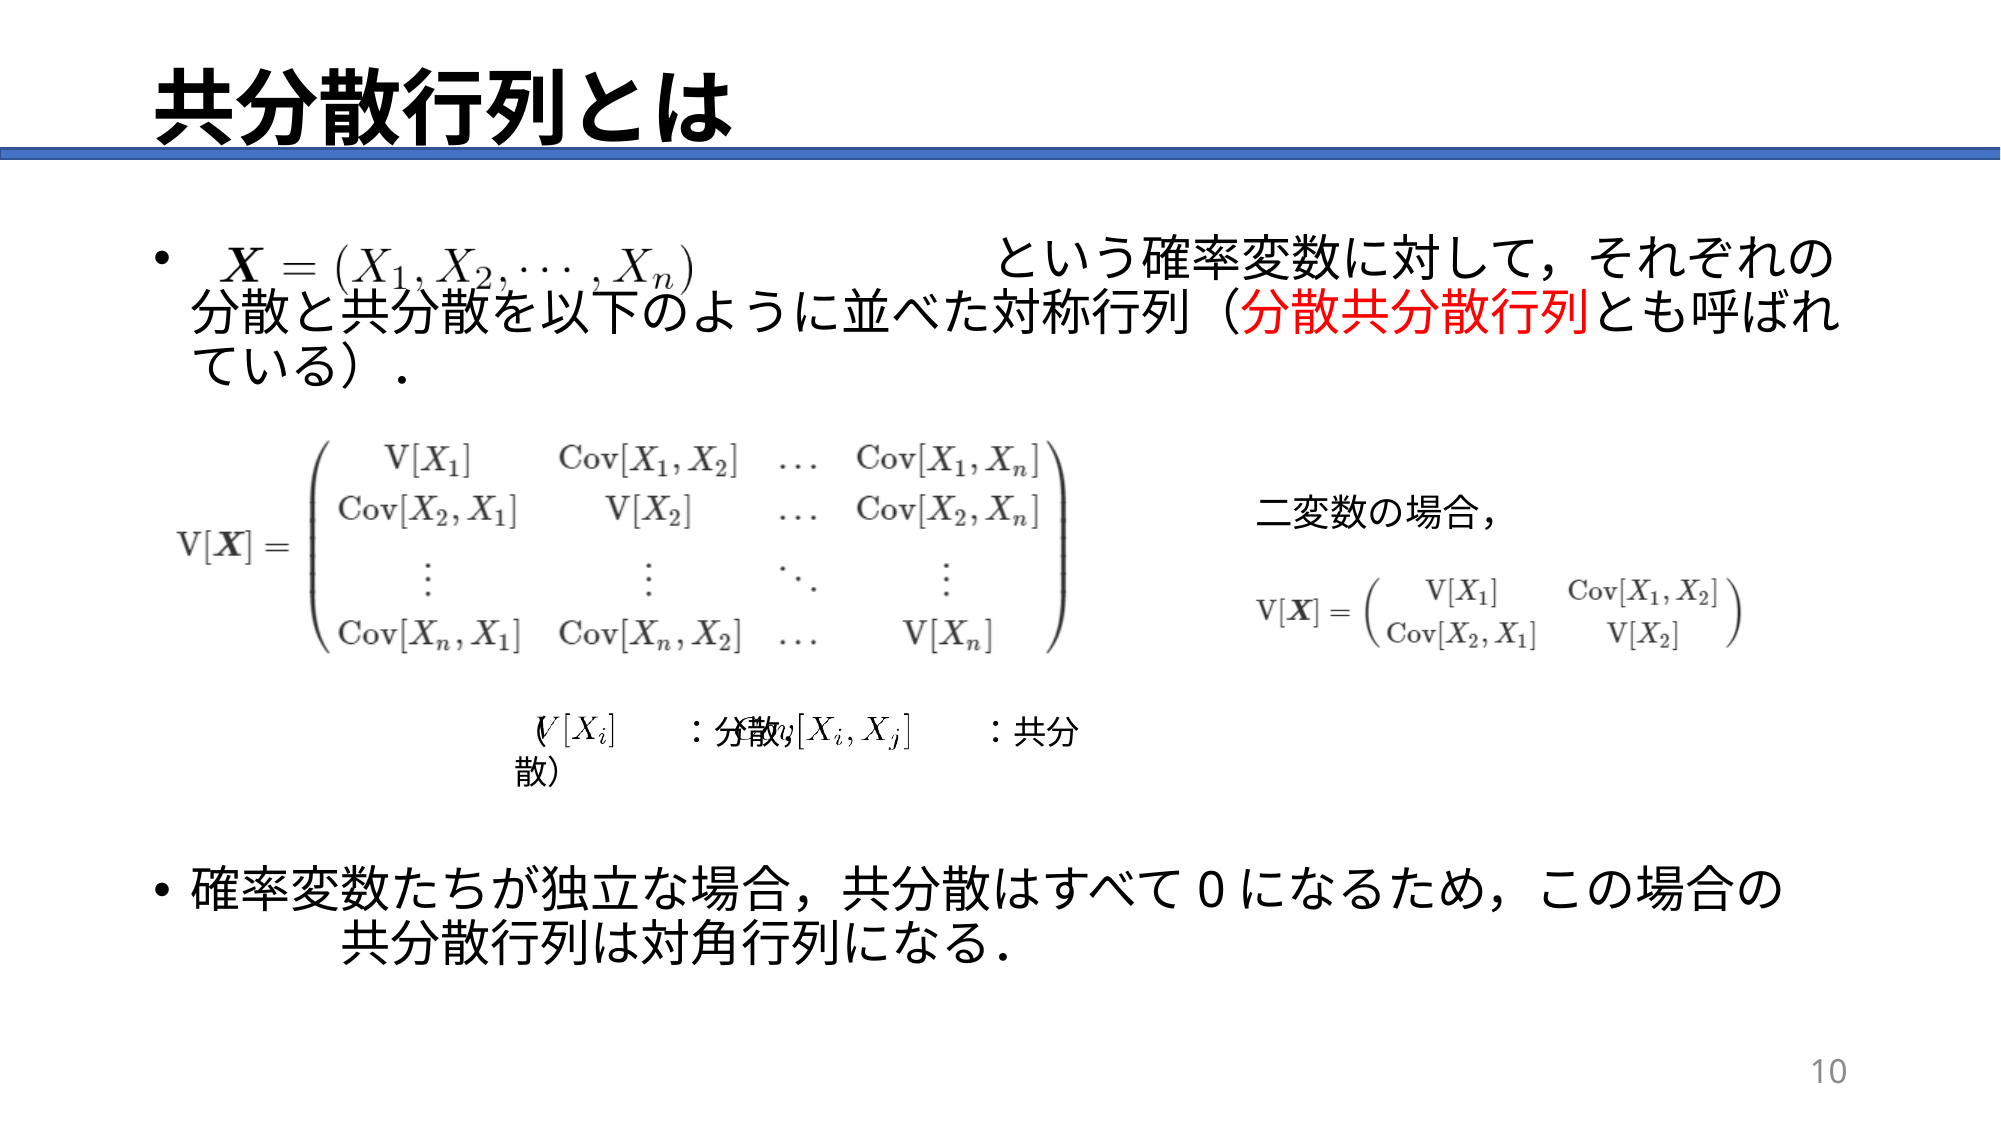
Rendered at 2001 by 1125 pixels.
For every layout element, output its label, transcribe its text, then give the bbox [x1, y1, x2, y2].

title 共分散行列とは [137, 37, 1863, 186]
picture [536, 713, 615, 750]
slide_number 10 [1412, 1042, 1863, 1103]
picture [1240, 542, 1768, 693]
text_box 二変数の場合， [1240, 481, 1617, 542]
picture [219, 244, 692, 295]
list という確率変数に対して，それぞれの分散と共分散を以下のように並べた対称行列（分散共分散行列とも呼ばれている）． 確率変数たちが独立な場合，共分散はすべて0になるため，この場合の 共分散行列は対角行列になる． [138, 225, 1864, 1009]
text_box （ ：分散， ：共分散） [499, 703, 1099, 799]
picture [144, 400, 1099, 685]
picture [732, 713, 910, 750]
